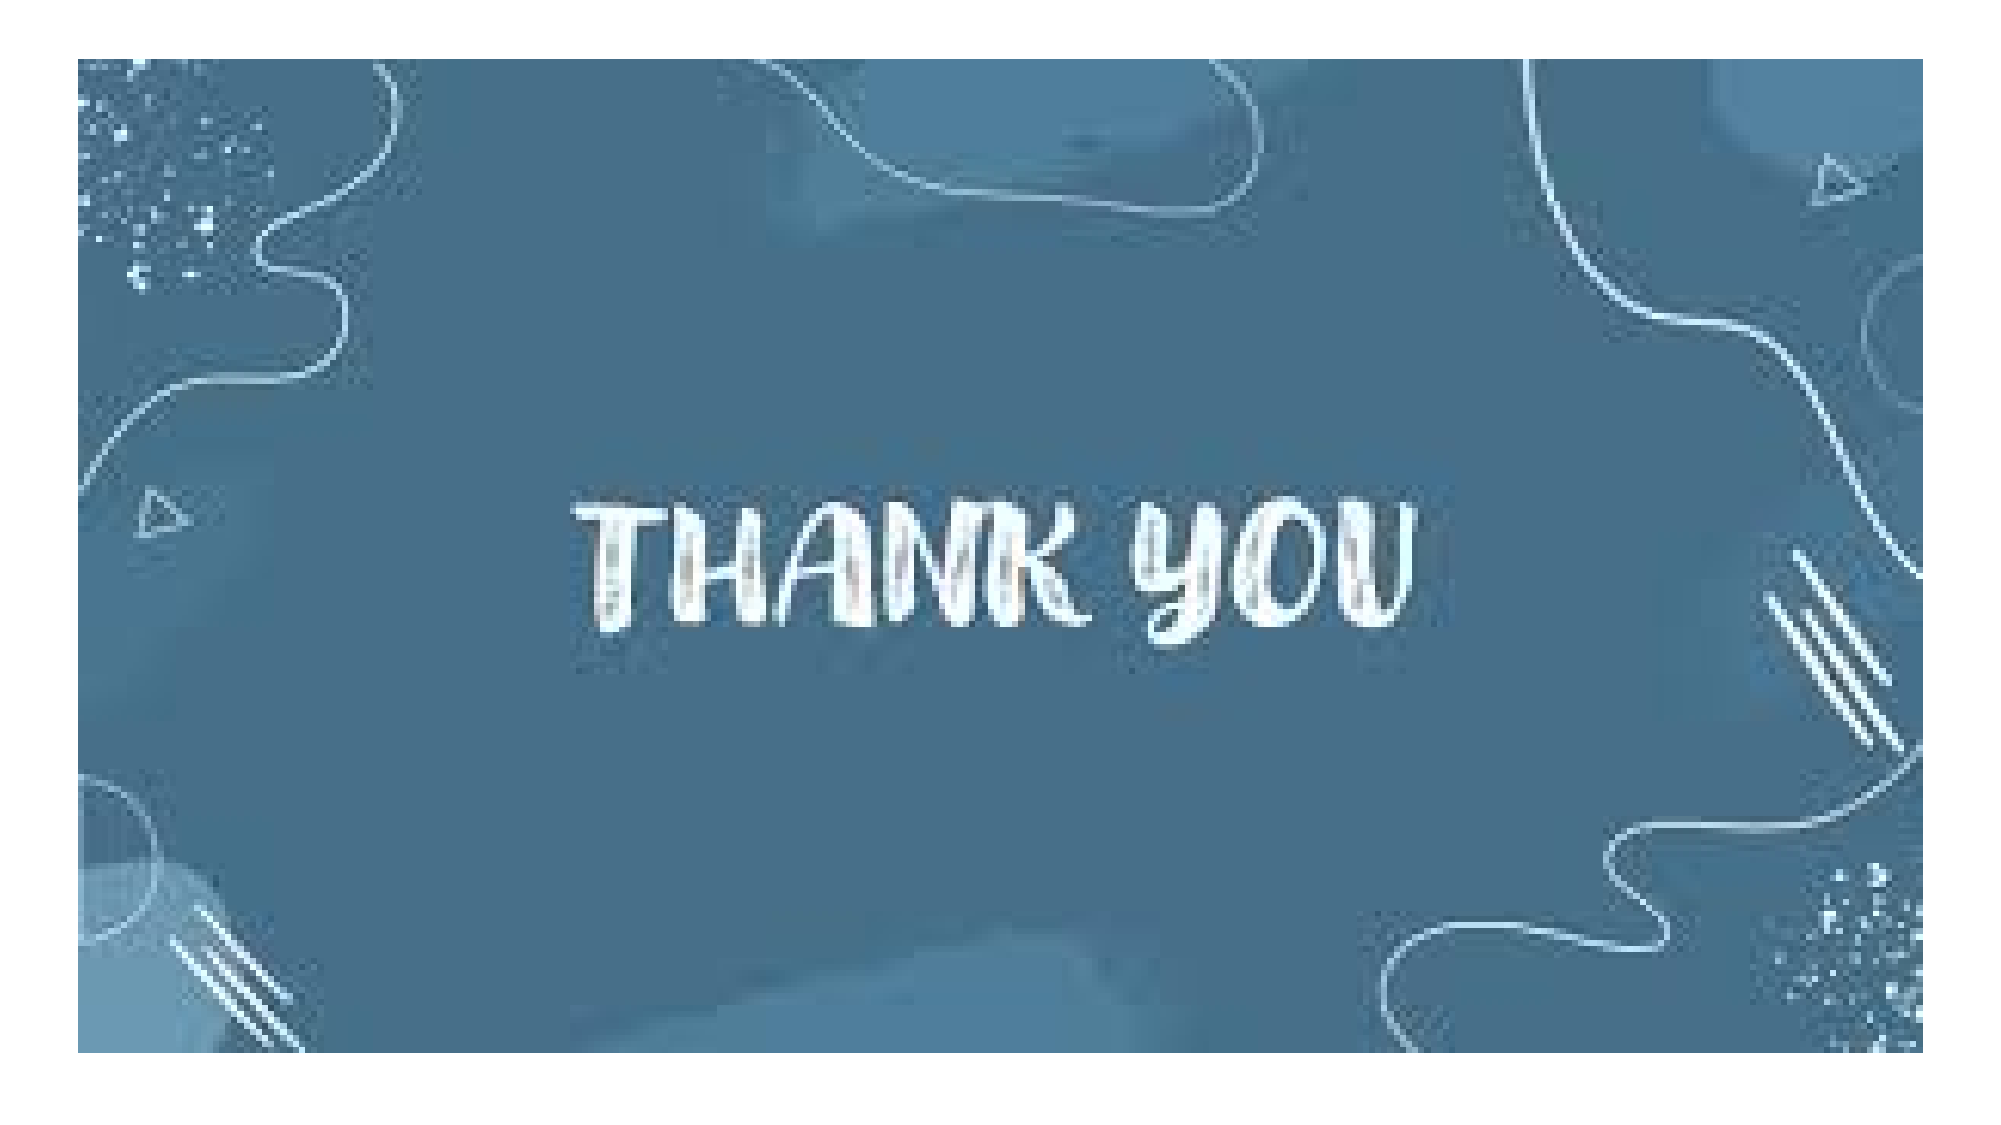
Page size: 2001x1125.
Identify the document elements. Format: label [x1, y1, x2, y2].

list [77, 59, 1923, 1053]
